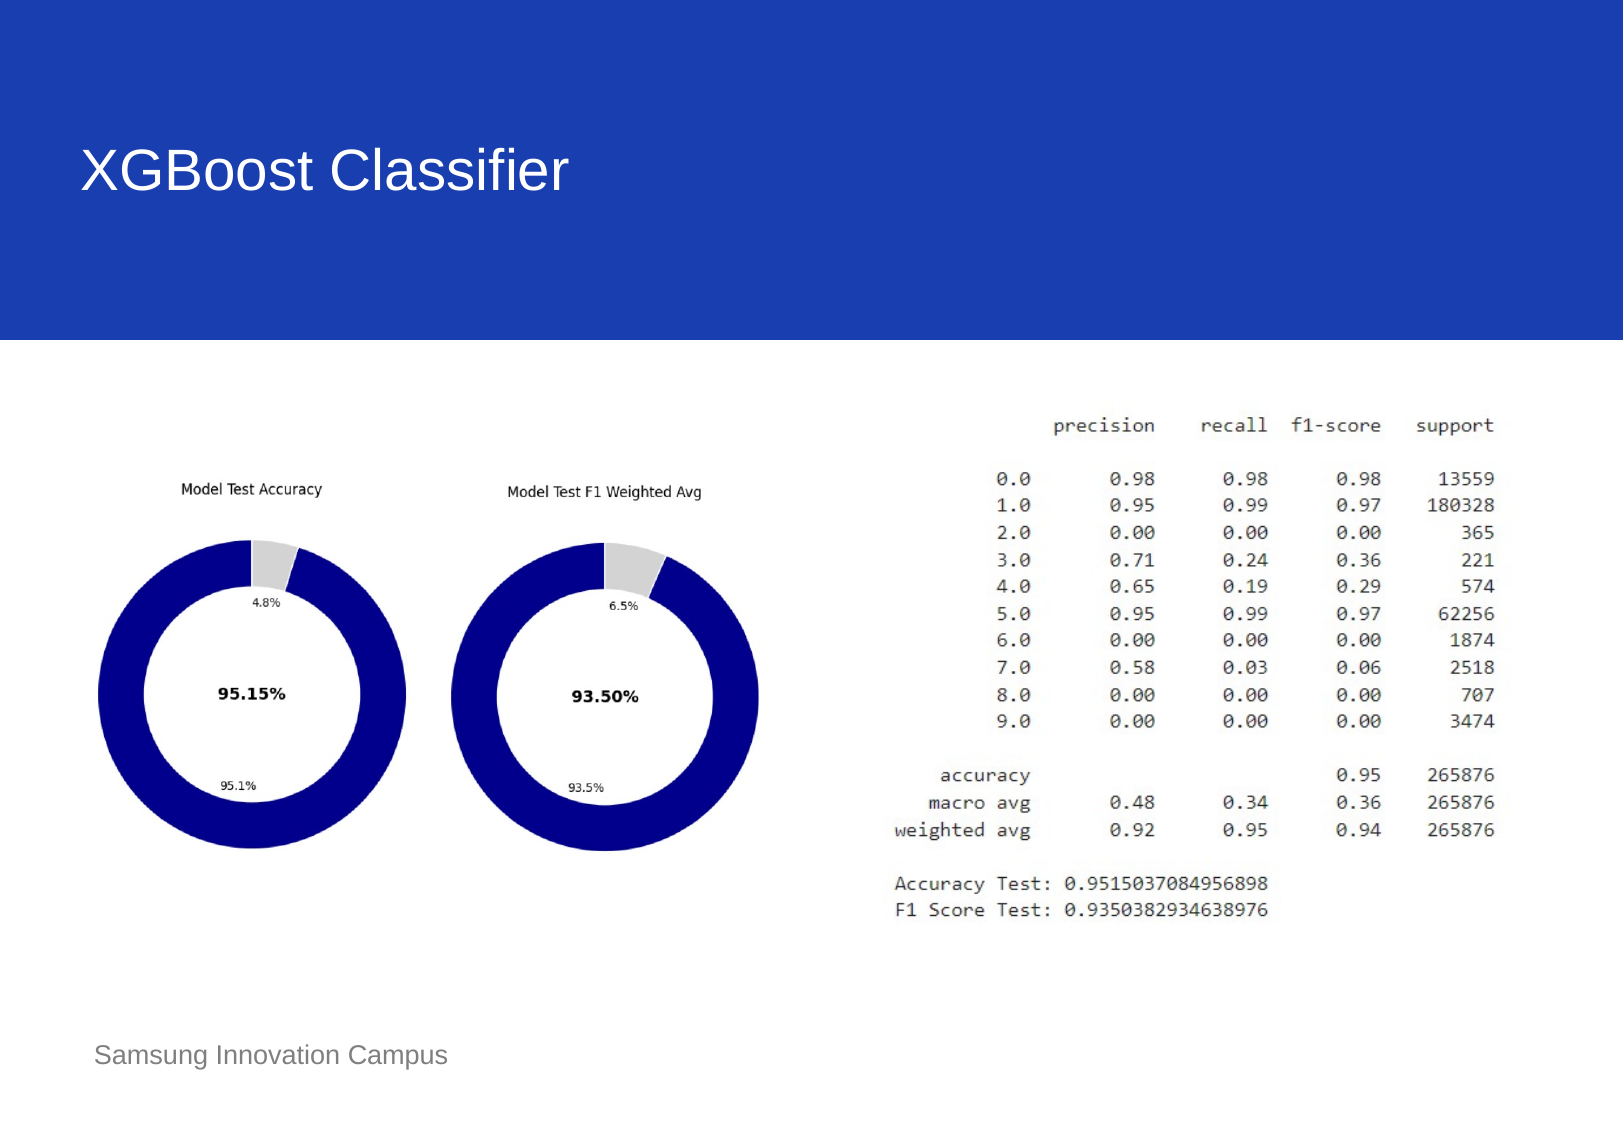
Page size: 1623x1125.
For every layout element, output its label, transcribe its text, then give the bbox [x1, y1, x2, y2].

text_box Samsung Innovation Campus [93, 1037, 568, 1071]
picture [439, 476, 770, 856]
picture [883, 399, 1522, 932]
picture [80, 471, 421, 851]
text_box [0, 0, 1623, 340]
